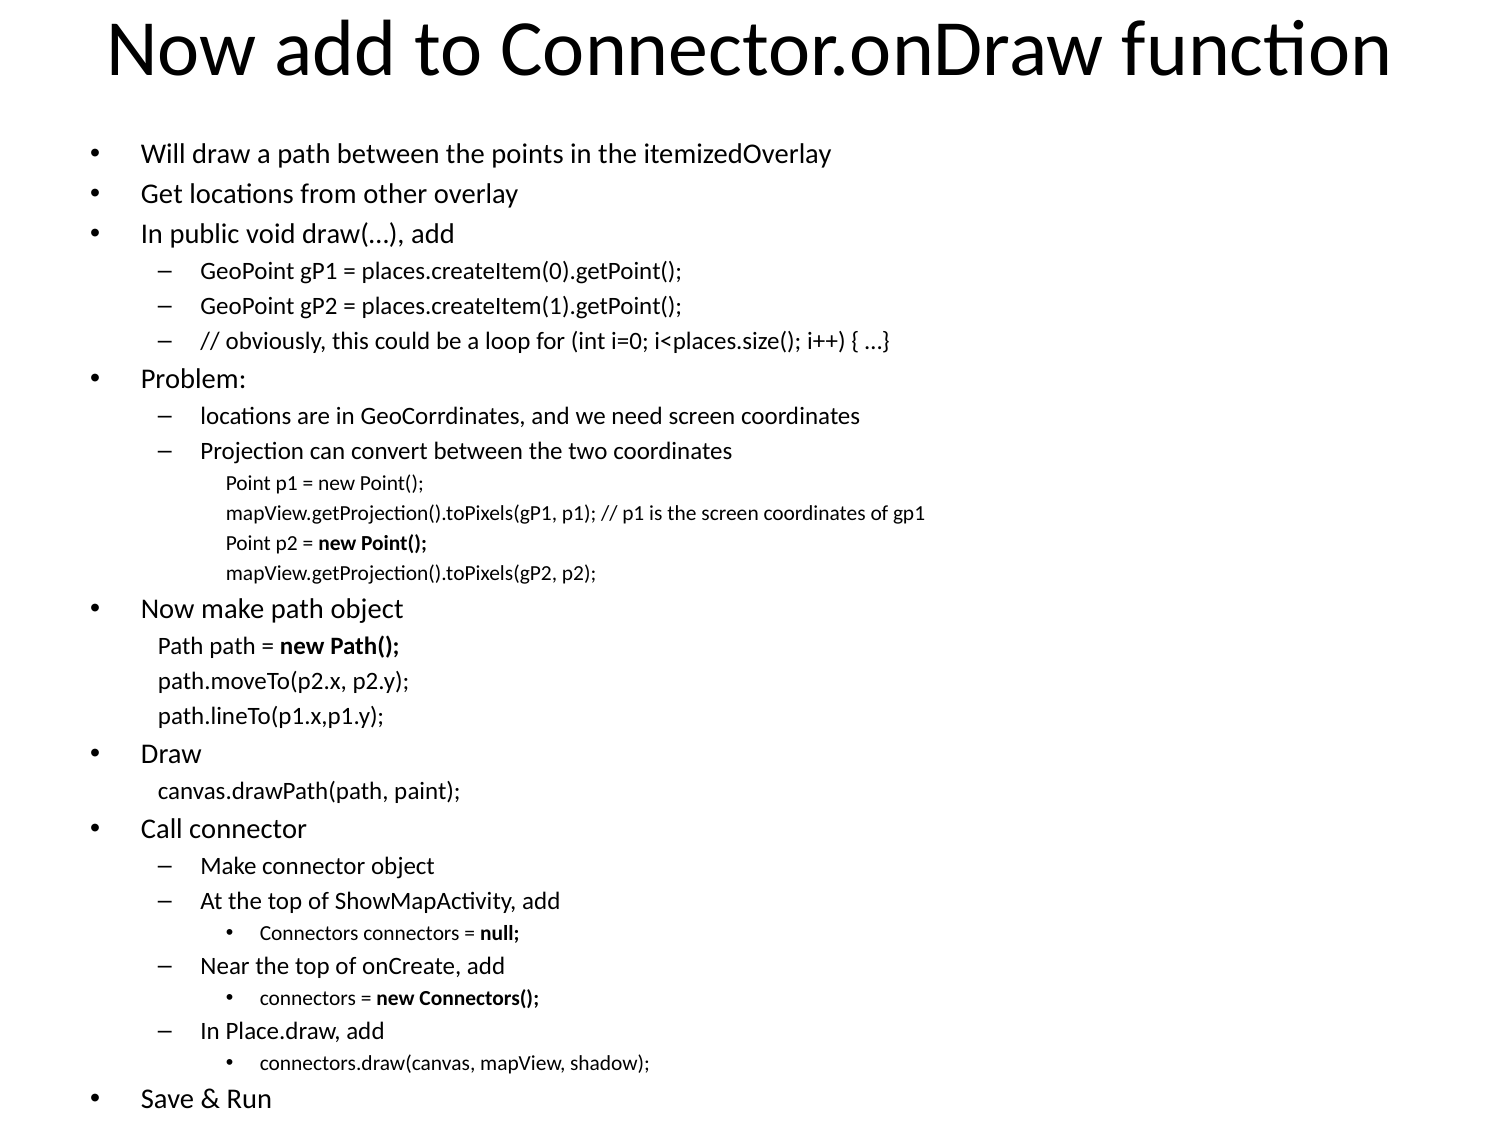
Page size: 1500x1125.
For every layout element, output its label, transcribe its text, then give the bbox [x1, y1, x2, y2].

list Will draw a path between the points in the itemizedOverlay Get locations from other overlay In public void draw(…), add GeoPoint gP1 = places.createItem(0).getPoint(); GeoPoint gP2 = places.createItem(1).getPoint(); // obviously, this could be a loop for (int i=0; i<places.size(); i++) { …} Problem: locations are in GeoCorrdinates, and we need screen coordinates Projection can convert between the two coordinates Point p1 = new Point(); mapView.getProjection().toPixels(gP1, p1); // p1 is the screen coordinates of gp1 Point p2 = new Point(); mapView.getProjection().toPixels(gP2, p2); Now make path object Path path = new Path(); path.moveTo(p2.x, p2.y); path.lineTo(p1.x,p1.y); Draw canvas.drawPath(path, paint); Call connector Make connector object At the top of ShowMapActivity, add Connectors connectors = null; Near the top of onCreate, add connectors = new Connectors(); In Place.draw, add connectors.draw(canvas, mapView, shadow); Save & Run [75, 87, 1425, 1125]
title Now add to Connector.onDraw function [0, 0, 1500, 100]
